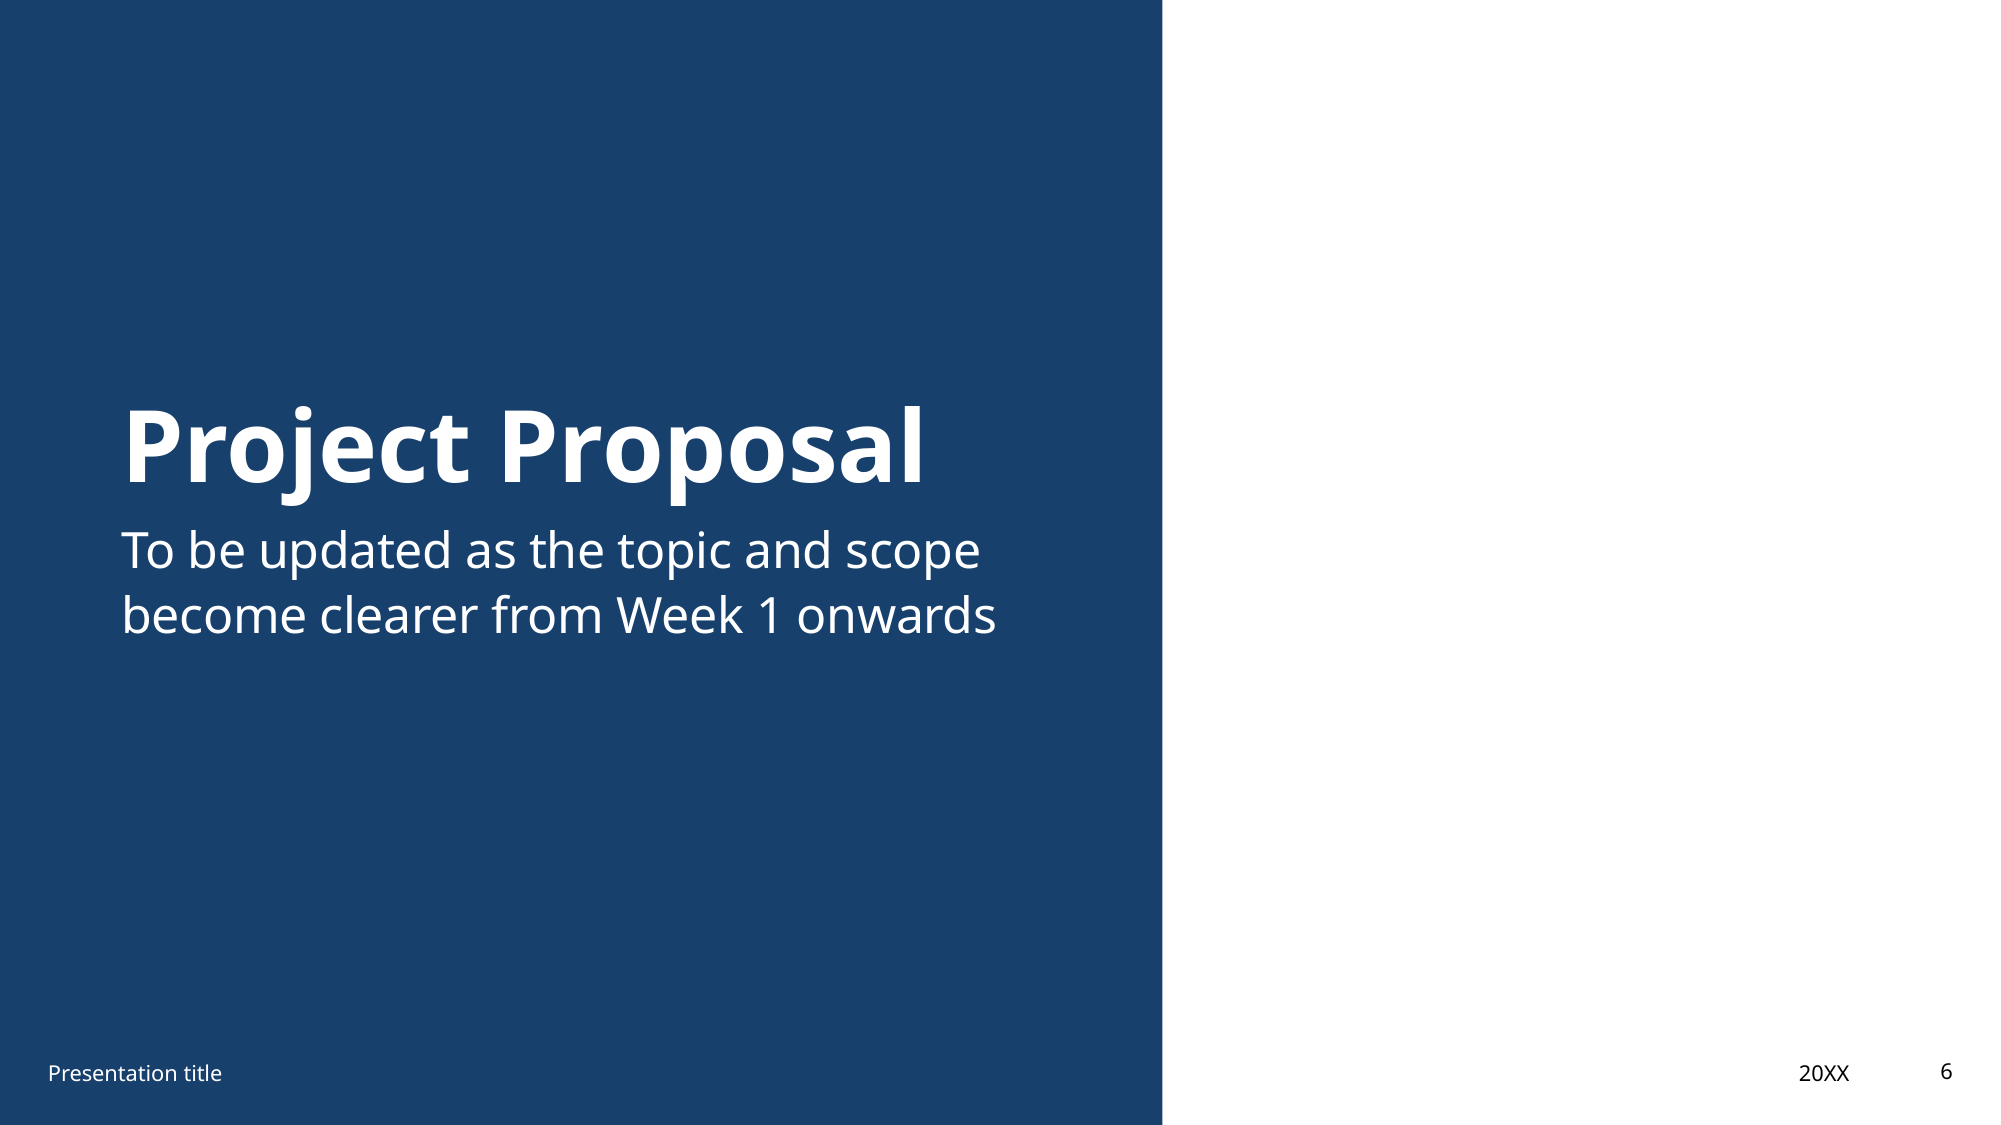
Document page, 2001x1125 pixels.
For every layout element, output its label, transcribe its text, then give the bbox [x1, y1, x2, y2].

subtitle To be updated as the topic and scope become clearer from Week 1 onwards [106, 504, 1082, 687]
footer Presentation title [33, 1042, 827, 1103]
slide_number 6 [1864, 1042, 1968, 1103]
slide_number 20XX [1150, 1042, 1864, 1103]
title Project Proposal [106, 123, 1082, 504]
